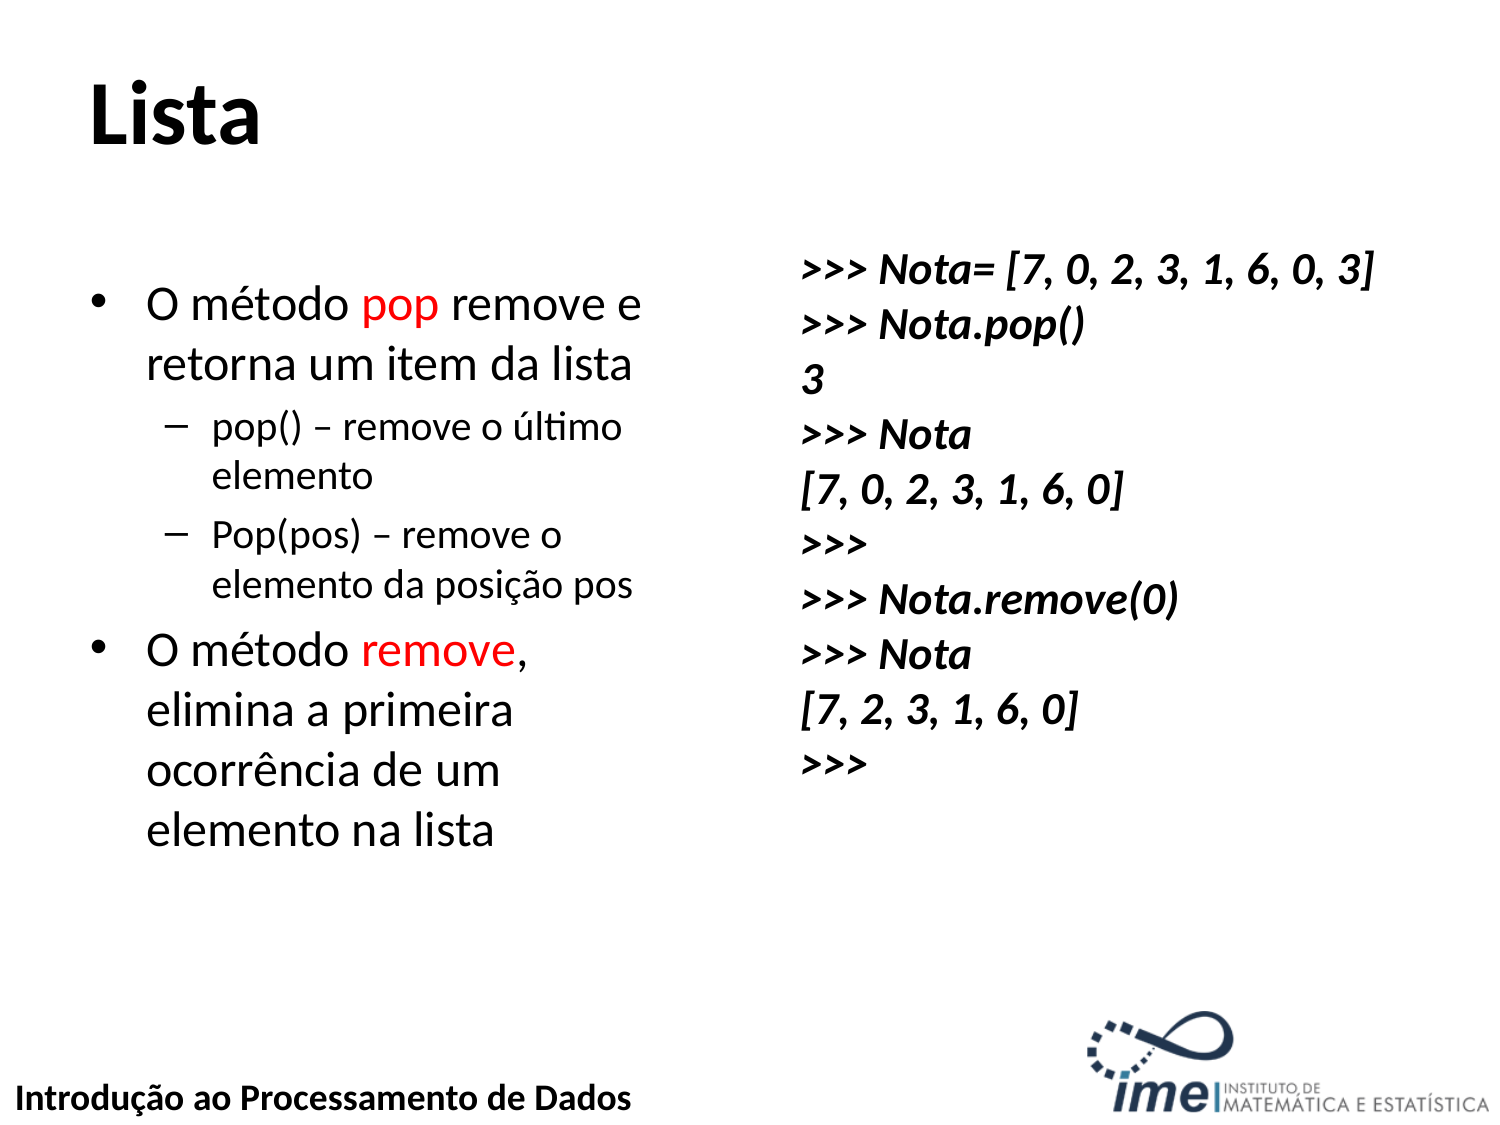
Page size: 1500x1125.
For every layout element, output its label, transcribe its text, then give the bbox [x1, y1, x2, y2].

text_box >>> Nota= [7, 0, 2, 3, 1, 6, 0, 3] >>> Nota.pop() 3 >>> Nota [7, 0, 2, 3, 1, 6, 0] >>> >>> Nota.remove(0) >>> Nota [7, 2, 3, 1, 6, 0] >>> [785, 231, 1447, 797]
picture [1086, 1011, 1495, 1115]
title Lista [75, 45, 1425, 233]
list O método pop remove e retorna um item da lista pop() – remove o último elemento Pop(pos) – remove o elemento da posição pos O método remove, elimina a primeira ocorrência de um elemento na lista [75, 262, 680, 1005]
